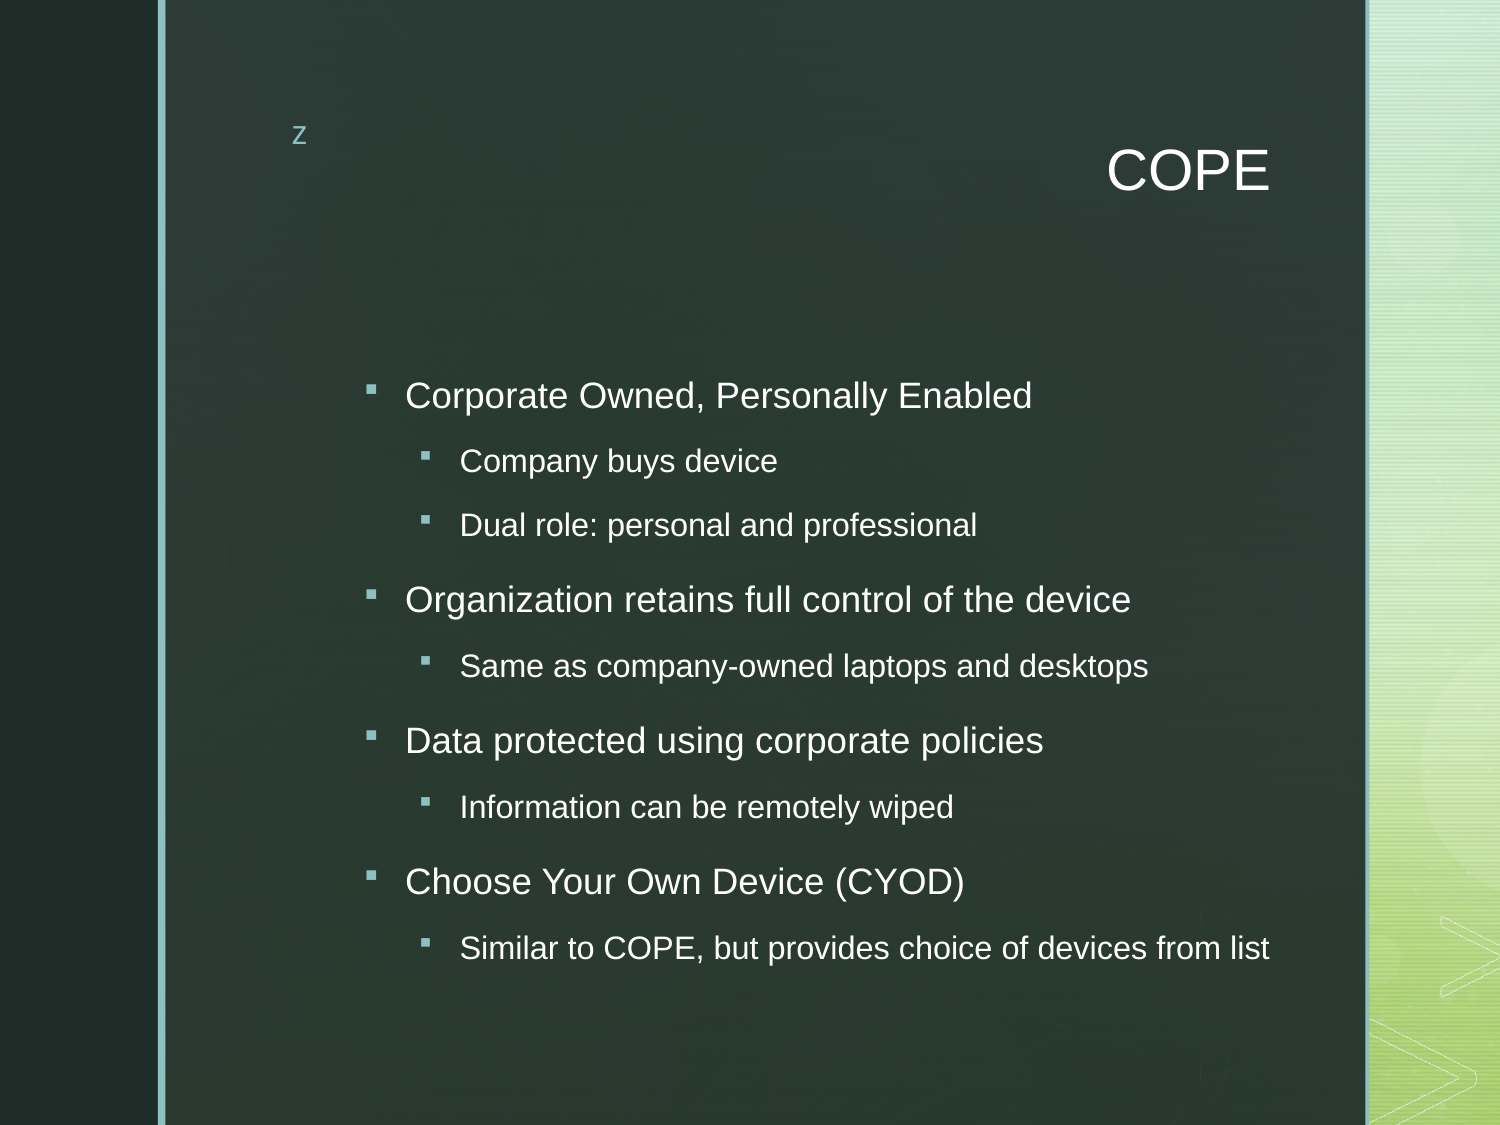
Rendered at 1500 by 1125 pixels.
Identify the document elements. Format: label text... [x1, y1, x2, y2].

list Corporate Owned, Personally Enabled Company buys device Dual role: personal and professional Organization retains full control of the device Same as company-owned laptops and desktops Data protected using corporate policies Information can be remotely wiped Choose Your Own Device (CYOD) Similar to COPE, but provides choice of devices from list [348, 336, 1286, 993]
title COPE [321, 132, 1286, 310]
picture [1370, 0, 1500, 1125]
